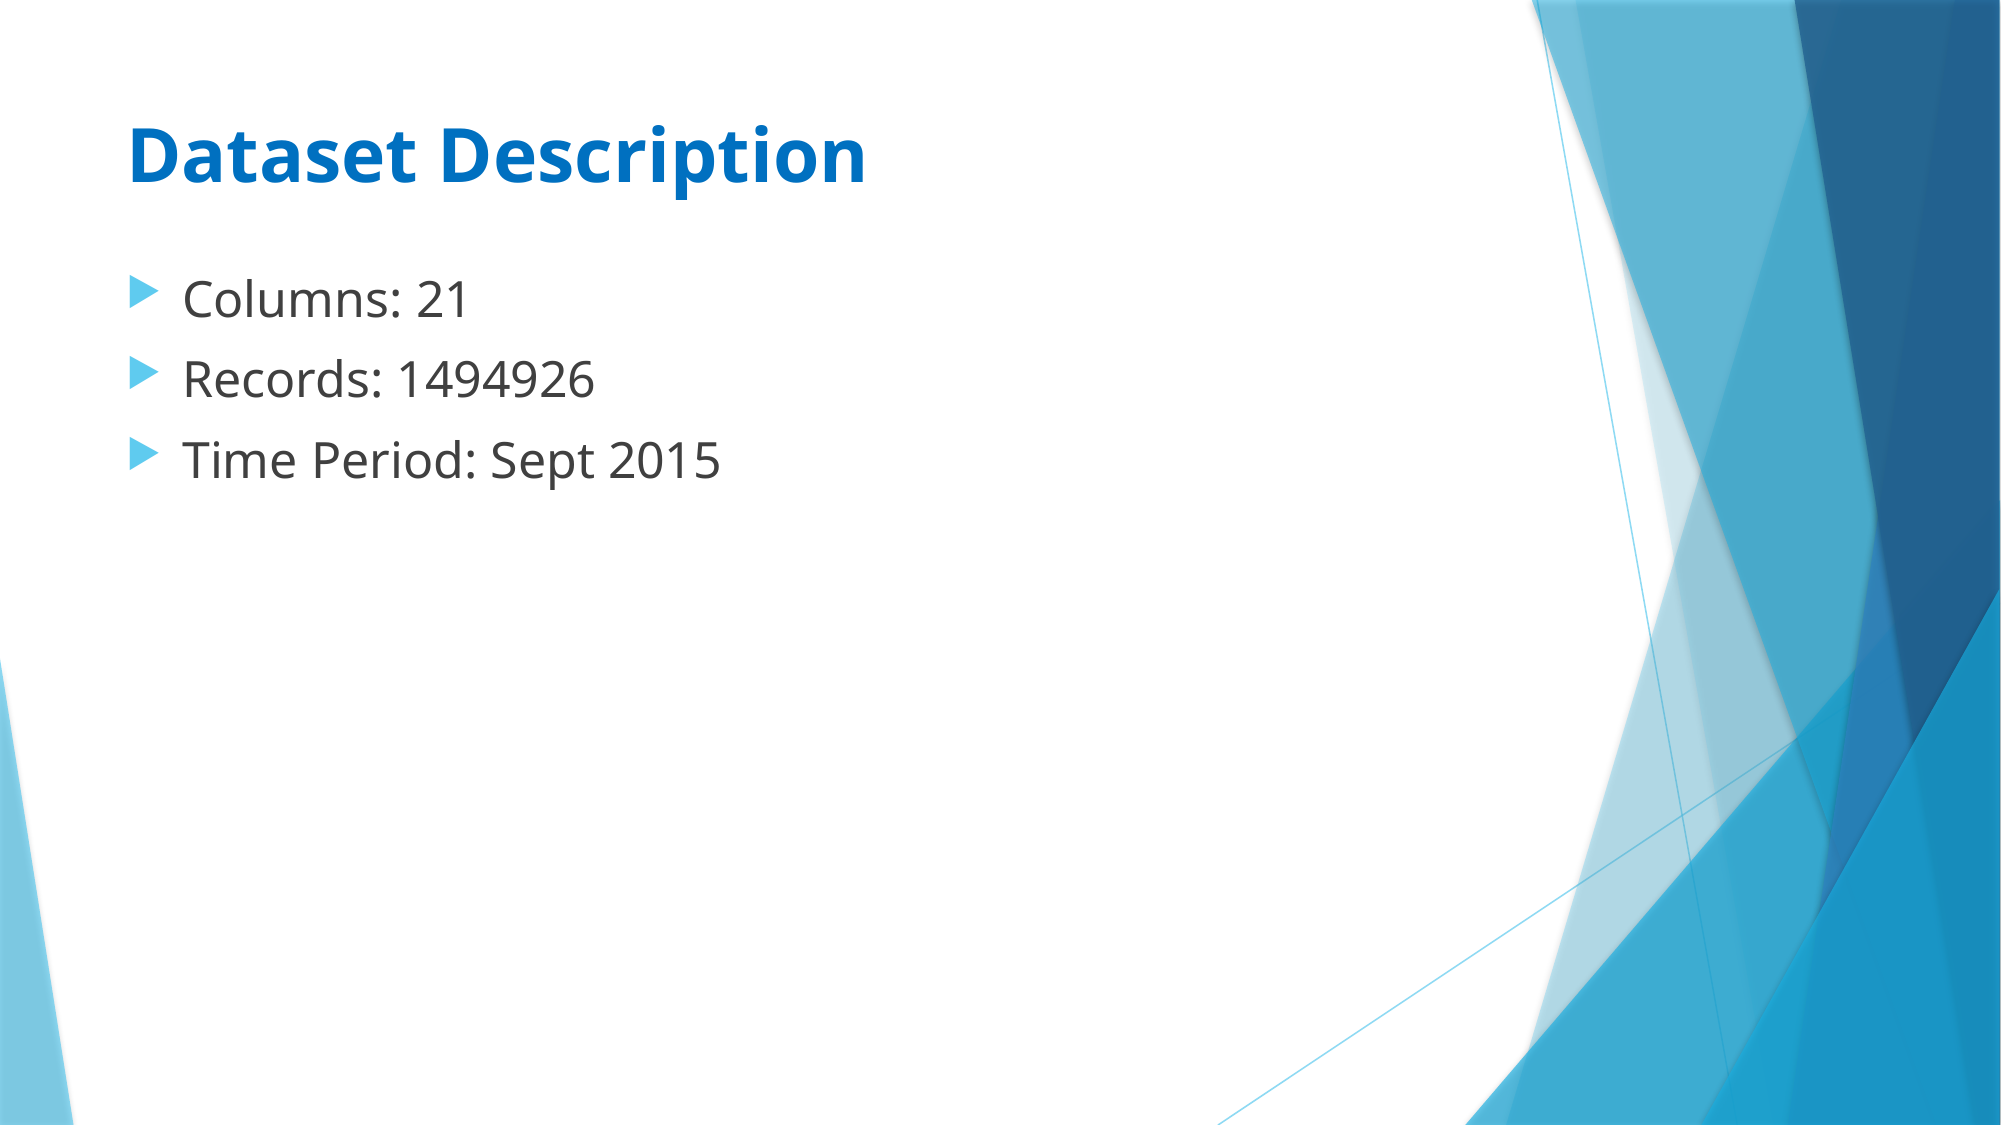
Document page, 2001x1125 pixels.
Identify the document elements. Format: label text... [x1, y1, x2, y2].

list Columns: 21 Records: 1494926 Time Period: Sept 2015 [111, 259, 1522, 897]
title Dataset Description [111, 99, 1522, 259]
